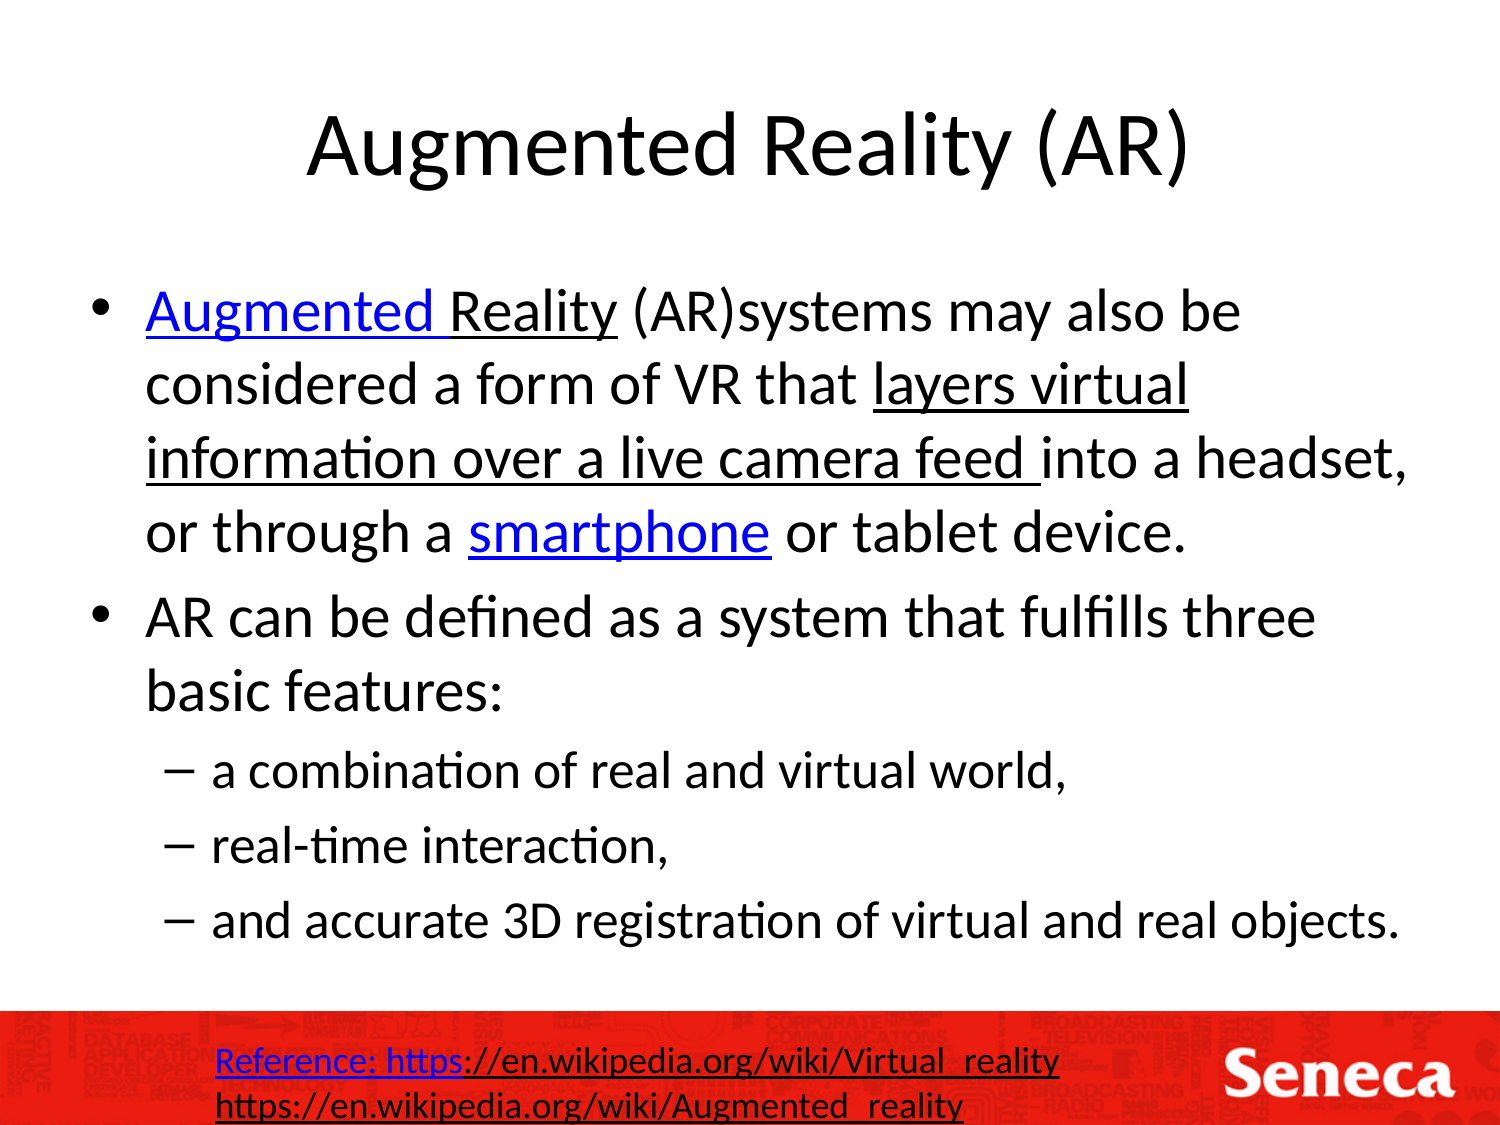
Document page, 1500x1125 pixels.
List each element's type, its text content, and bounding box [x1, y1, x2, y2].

text_box Reference: https://en.wikipedia.org/wiki/Virtual_reality https://en.wikipedia.org/wiki/Augmented_reality [199, 1028, 1096, 1125]
title Augmented Reality (AR) [75, 45, 1425, 233]
picture [0, 1011, 1500, 1125]
list Augmented Reality (AR)systems may also be considered a form of VR that layers virtual information over a live camera feed into a headset, or through a smartphone or tablet device. AR can be defined as a system that fulfills three basic features: a combination of real and virtual world, real-time interaction, and accurate 3D registration of virtual and real objects. [75, 262, 1425, 1005]
